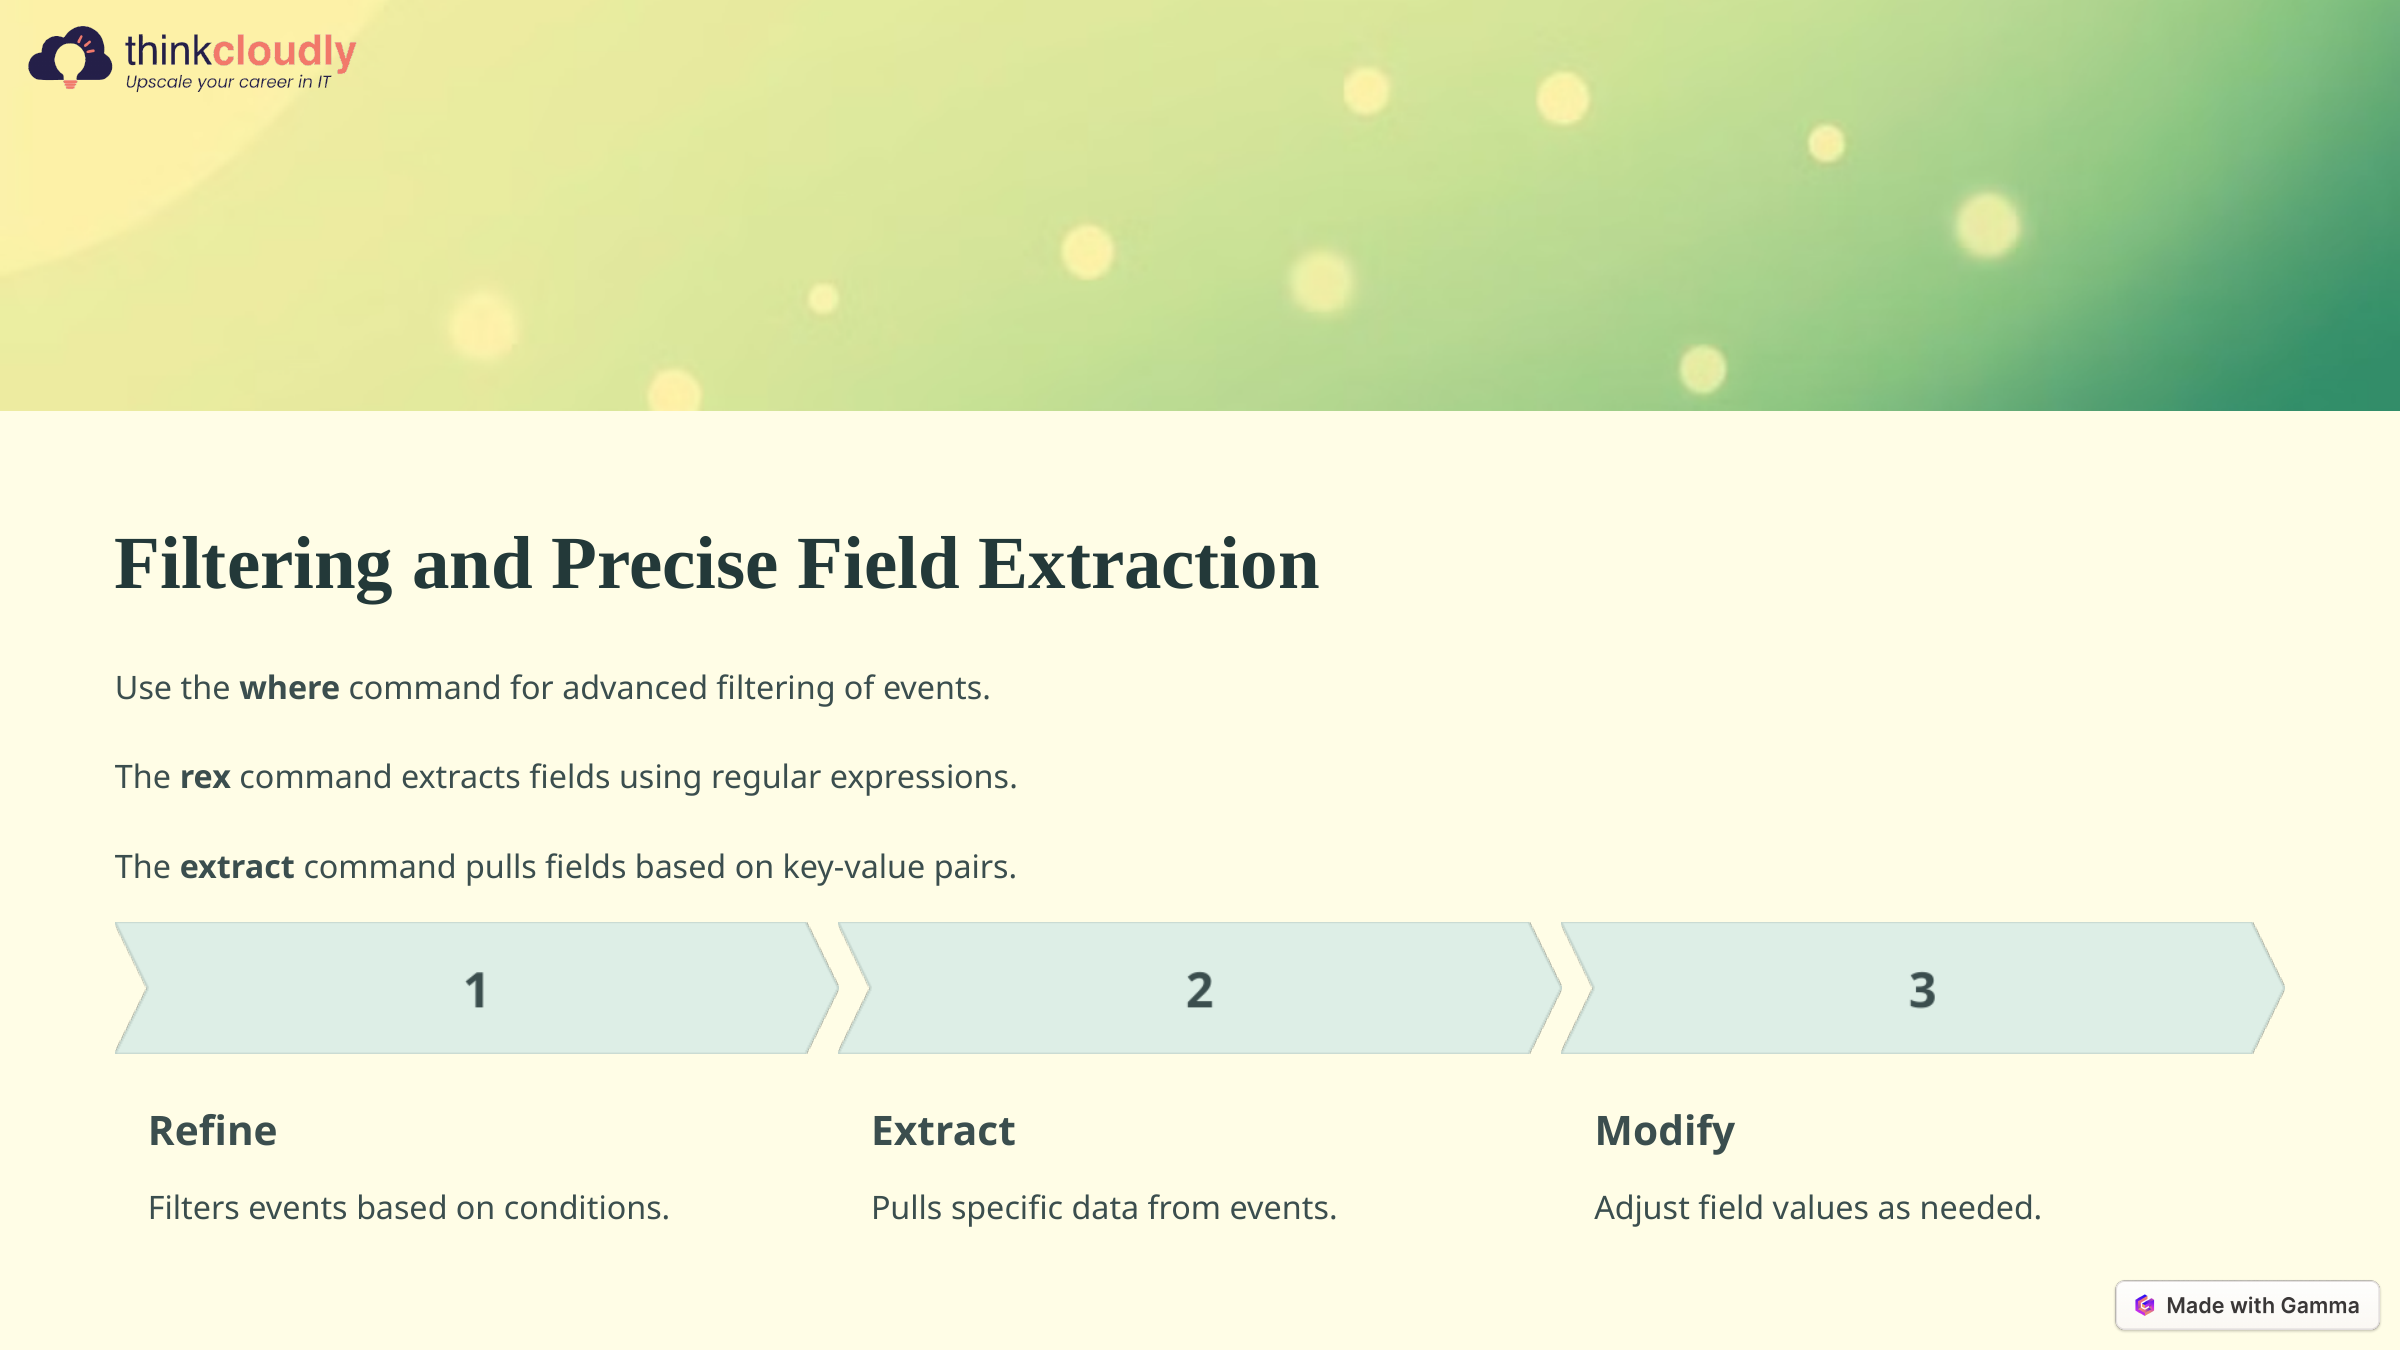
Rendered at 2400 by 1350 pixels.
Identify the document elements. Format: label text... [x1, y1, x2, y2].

picture [114, 922, 2285, 1054]
text_box Refine [147, 1102, 559, 1155]
picture [0, 0, 2400, 411]
text_box Filtering and Precise Field Extraction [114, 501, 1763, 605]
picture [2106, 1271, 2389, 1339]
text_box Filters events based on conditions. [147, 1173, 806, 1227]
text_box Extract [871, 1102, 1282, 1155]
text_box The extract command pulls fields based on key-value pairs. [115, 832, 2285, 886]
text_box Modify [1594, 1102, 2006, 1155]
text_box The rex command extracts fields using regular expressions. [115, 742, 2285, 796]
text_box Pulls specific data from events. [871, 1173, 1529, 1227]
text_box Use the where command for advanced filtering of events. [115, 653, 2285, 706]
text_box Adjust field values as needed. [1594, 1173, 2253, 1227]
